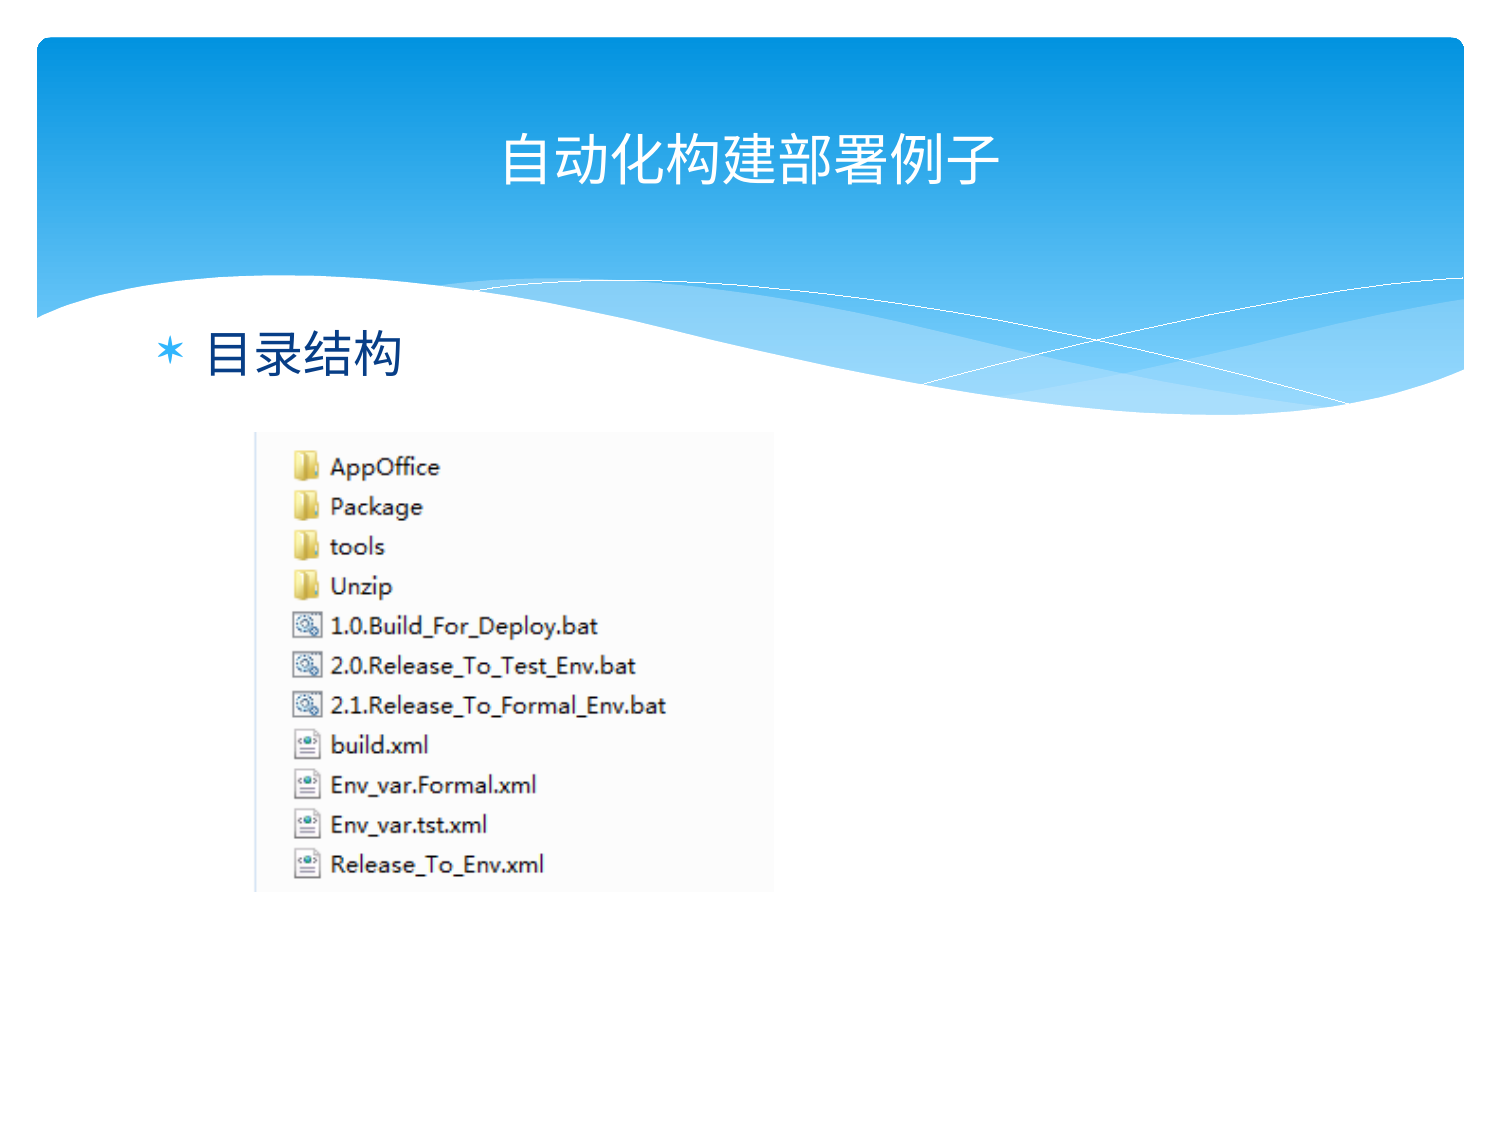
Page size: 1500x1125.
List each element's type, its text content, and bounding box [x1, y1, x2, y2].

picture [253, 432, 774, 893]
title 自动化构建部署例子 [75, 55, 1425, 261]
list 目录结构 [143, 314, 1359, 1005]
